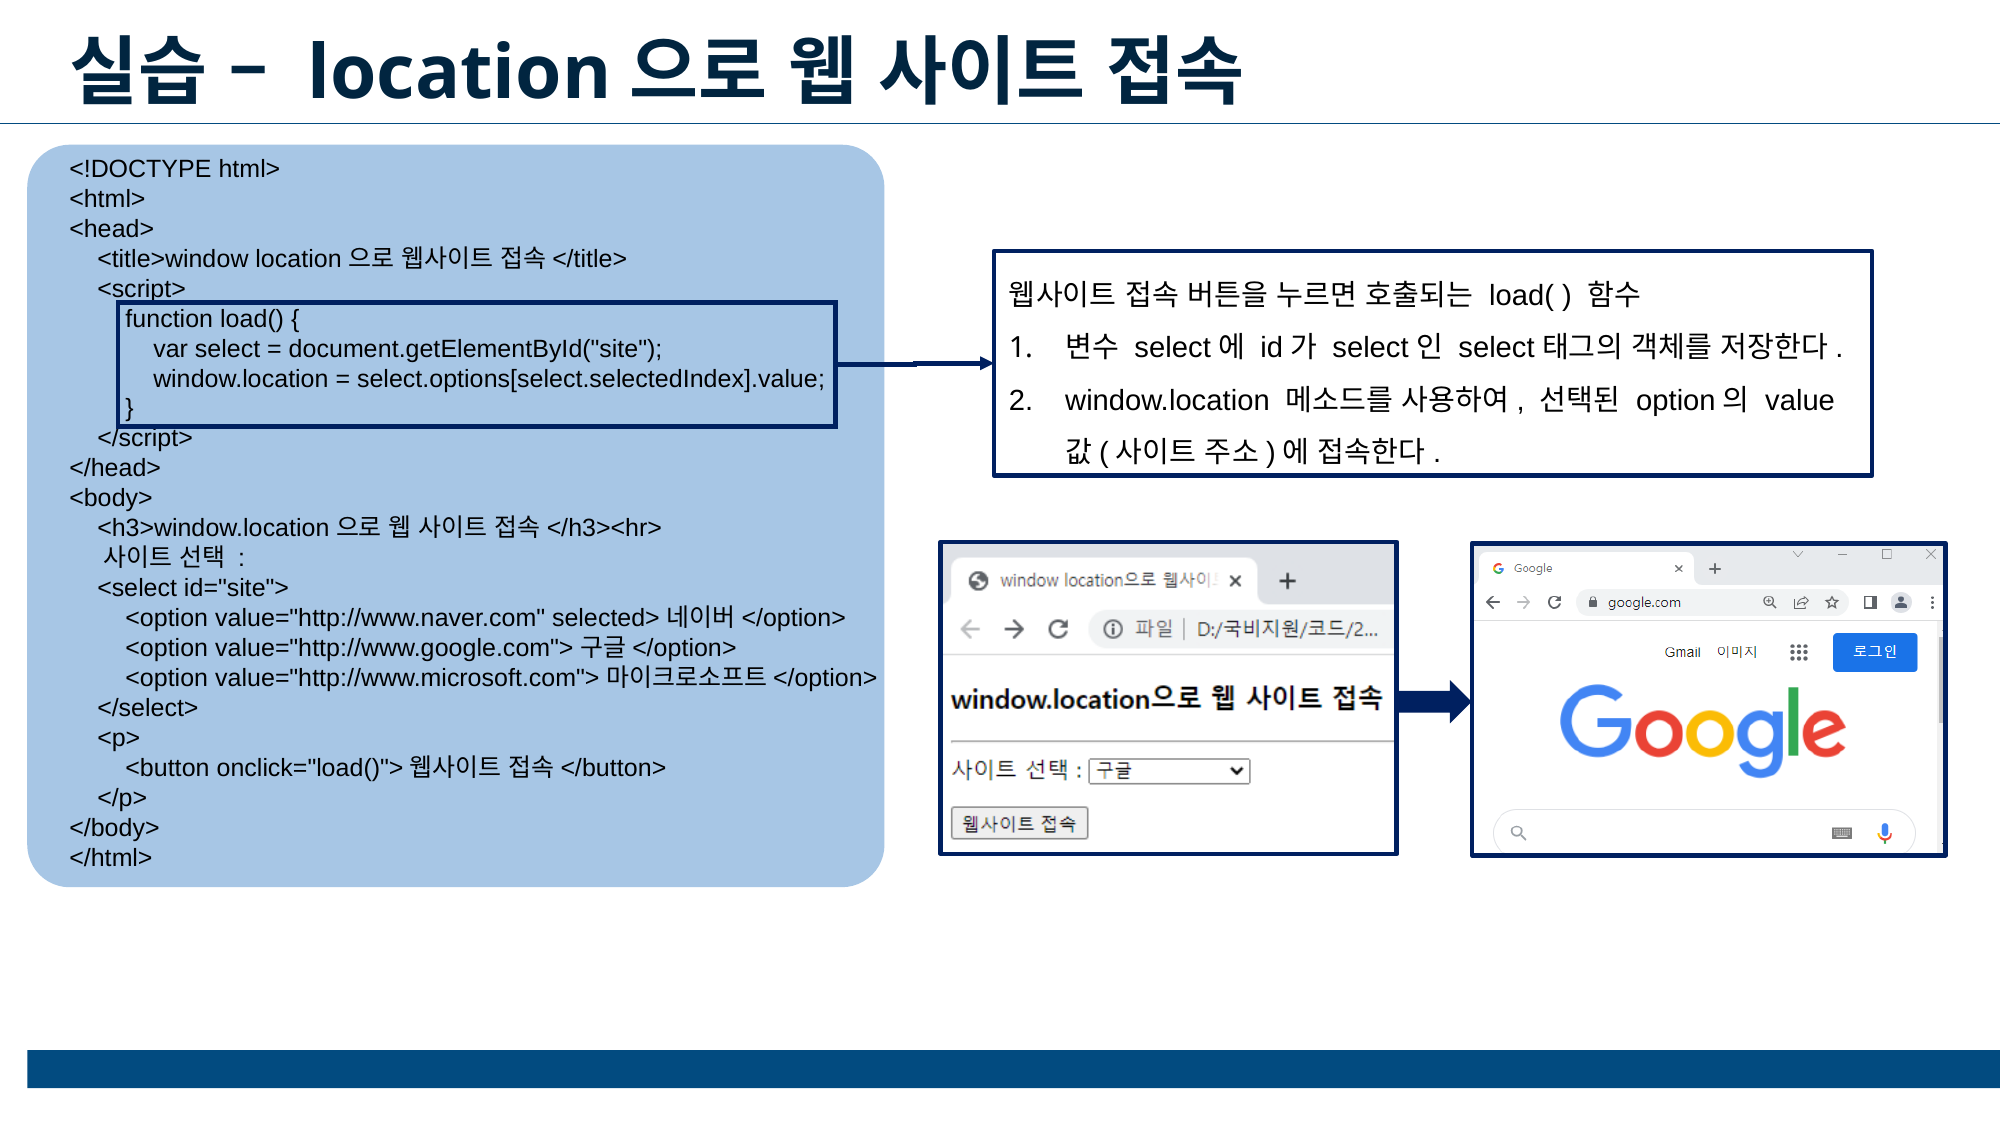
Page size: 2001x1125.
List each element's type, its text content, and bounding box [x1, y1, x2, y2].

text_box [26, 1049, 2000, 1089]
picture [1474, 545, 1944, 853]
text_box [117, 302, 837, 428]
text_box [26, 146, 869, 889]
picture [943, 544, 1395, 852]
text_box <!DOCTYPE html> <html> <head> <title>window location으로 웹사이트 접속</title> <script> function load() { var select = document.getElementById("site"); window.location = select.options[select.selectedIndex].value; } </script> </head> <body> <h3>window.location으로 웹 사이트 접속</h3><hr> 사이트 선택 : <select id="site"> <option value="http://www.naver.com" selected>네이버</option> <option value="http://www.google.com">구글</option> <option value="http://www.microsoft.com">마이크로소프트</option> </select> <p> <button onclick="load()">웹사이트 접속</button> </p> </body> </html> [54, 145, 903, 879]
text_box [1395, 677, 1474, 726]
text_box 웹사이트 접속 버튼을 누르면 호출되는 load( ) 함수 변수 select에 id가 select인 select태그의 객체를 저장한다. window.location 메소드를 사용하여, 선택된 option의 value값(사이트 주소)에 접속한다. [994, 250, 1873, 476]
text_box 실습 – location으로 웹 사이트 접속 [54, 16, 1340, 122]
